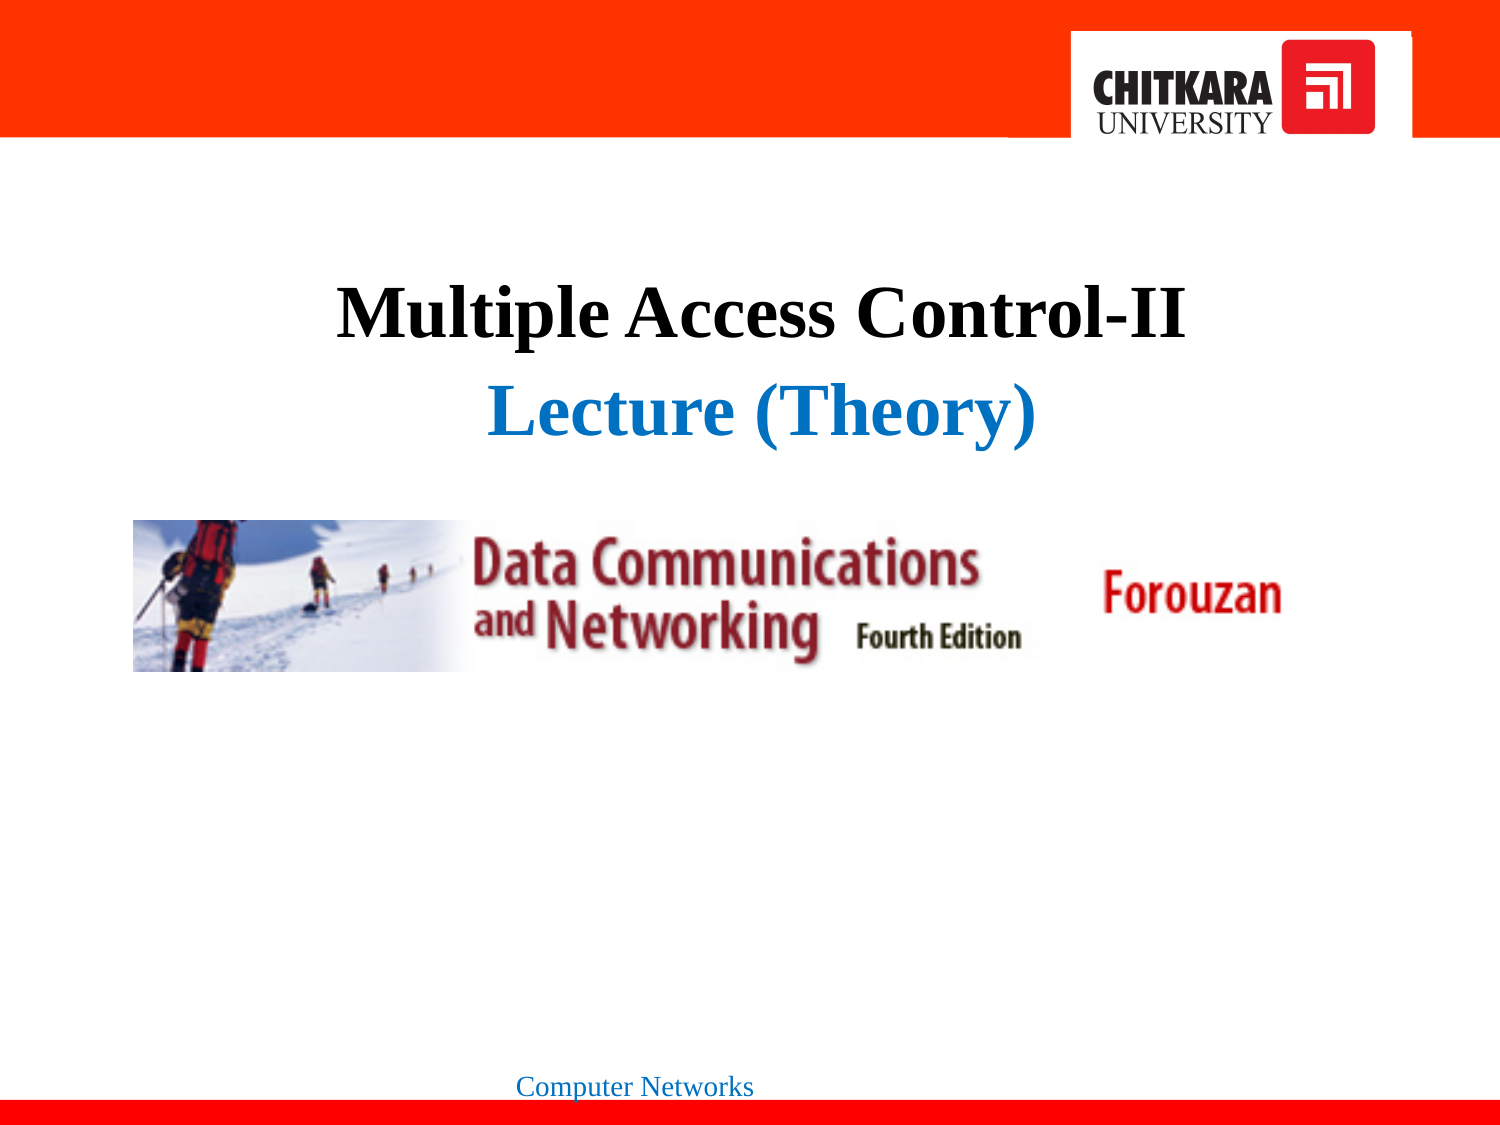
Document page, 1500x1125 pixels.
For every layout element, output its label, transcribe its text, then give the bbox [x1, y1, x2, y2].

picture [132, 520, 1393, 672]
footer Computer Networks [0, 1054, 1380, 1115]
text_box Multiple Access Control-II Lecture (Theory) [12, 137, 1500, 1055]
picture [1074, 37, 1390, 137]
